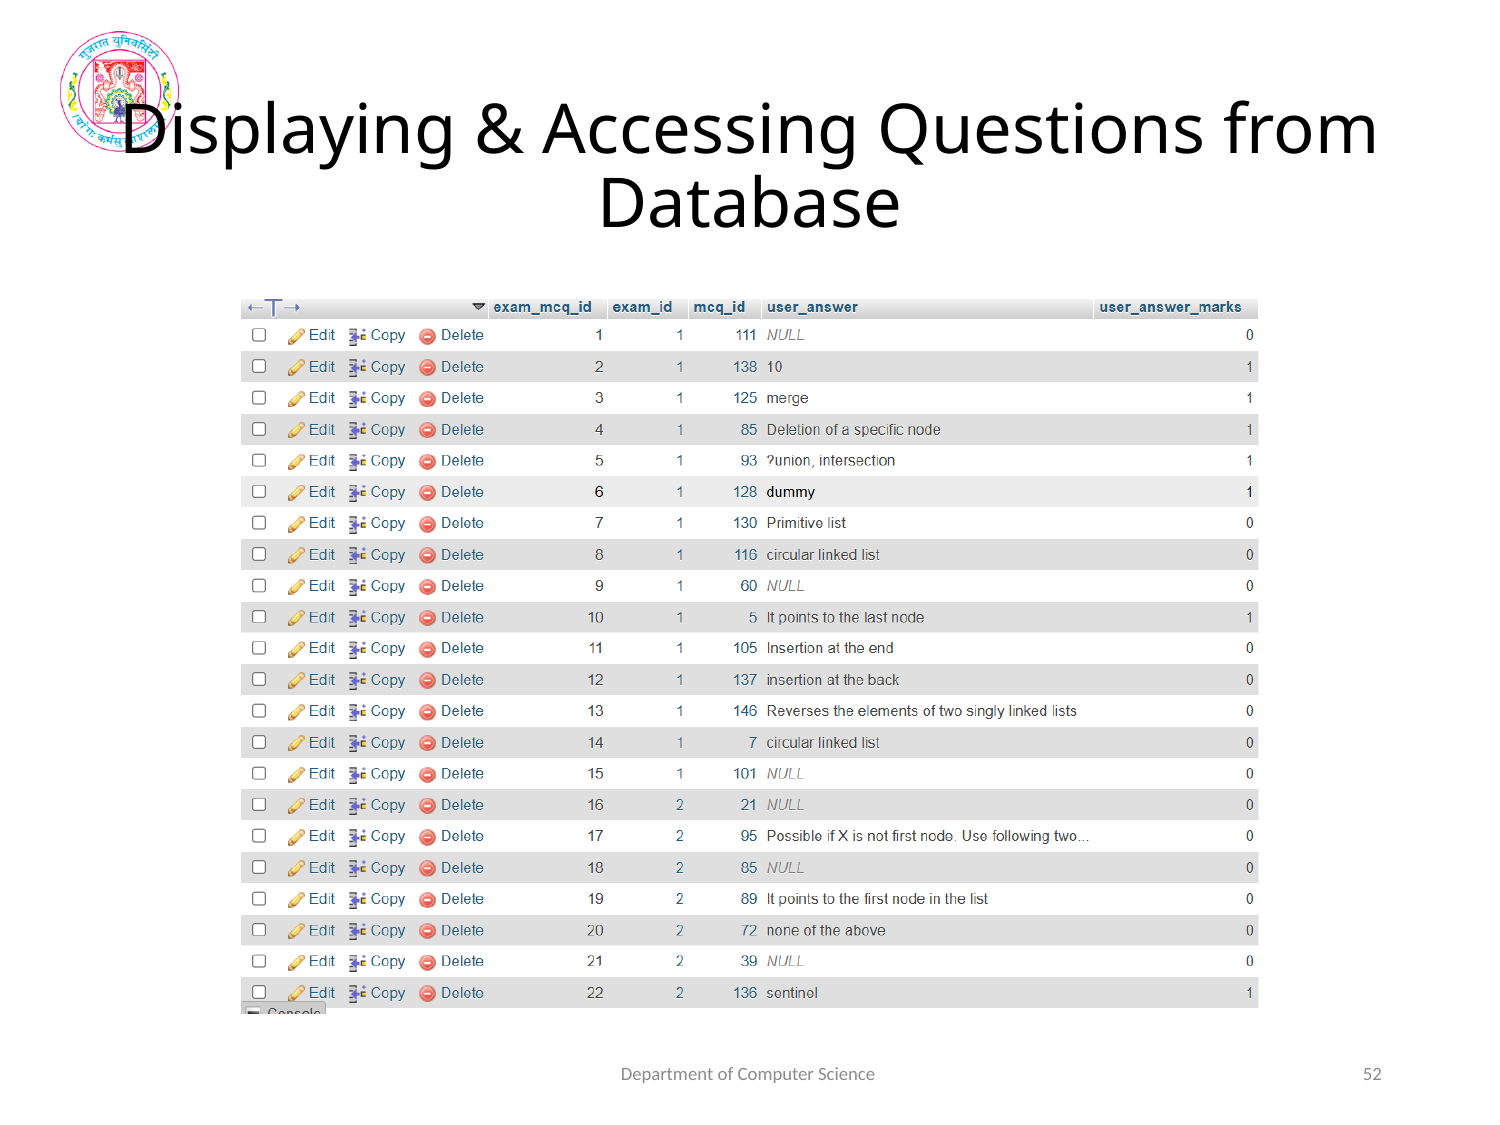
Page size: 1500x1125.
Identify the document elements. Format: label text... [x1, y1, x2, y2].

slide_number 52 [1059, 1042, 1397, 1103]
footer Department of Computer Science [496, 1042, 1004, 1103]
picture [50, 24, 188, 157]
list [241, 299, 1259, 1014]
title Displaying & Accessing Questions from Database [103, 59, 1397, 278]
